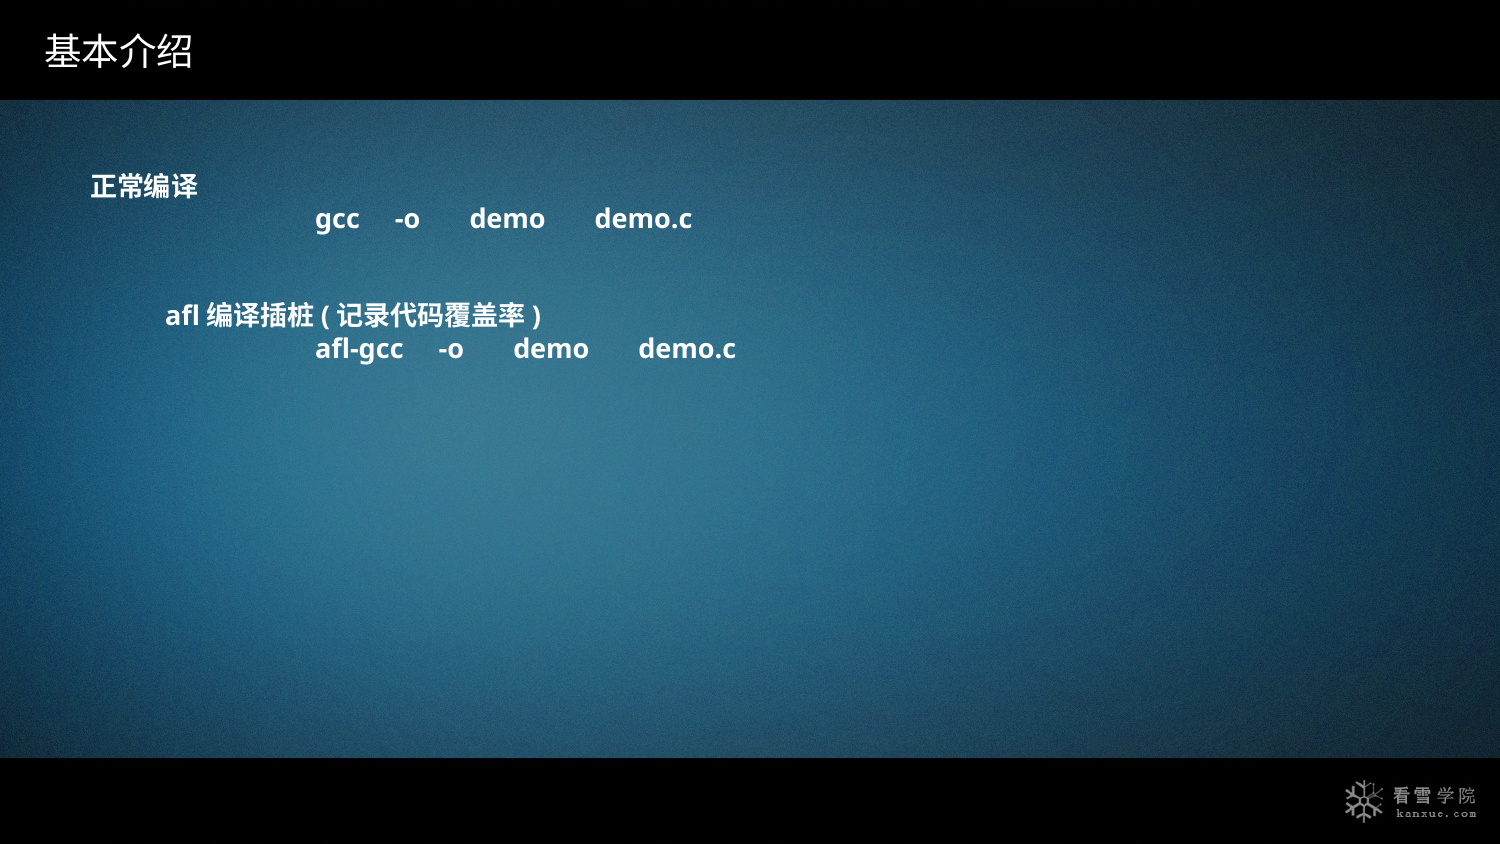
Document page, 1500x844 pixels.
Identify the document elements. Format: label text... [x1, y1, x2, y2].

text_box 基本介绍 [29, 20, 1471, 80]
picture [0, 0, 1500, 844]
text_box 正常编译 gcc -o demo demo.c afl编译插桩(记录代码覆盖率) afl-gcc -o demo demo.c [74, 161, 1425, 706]
